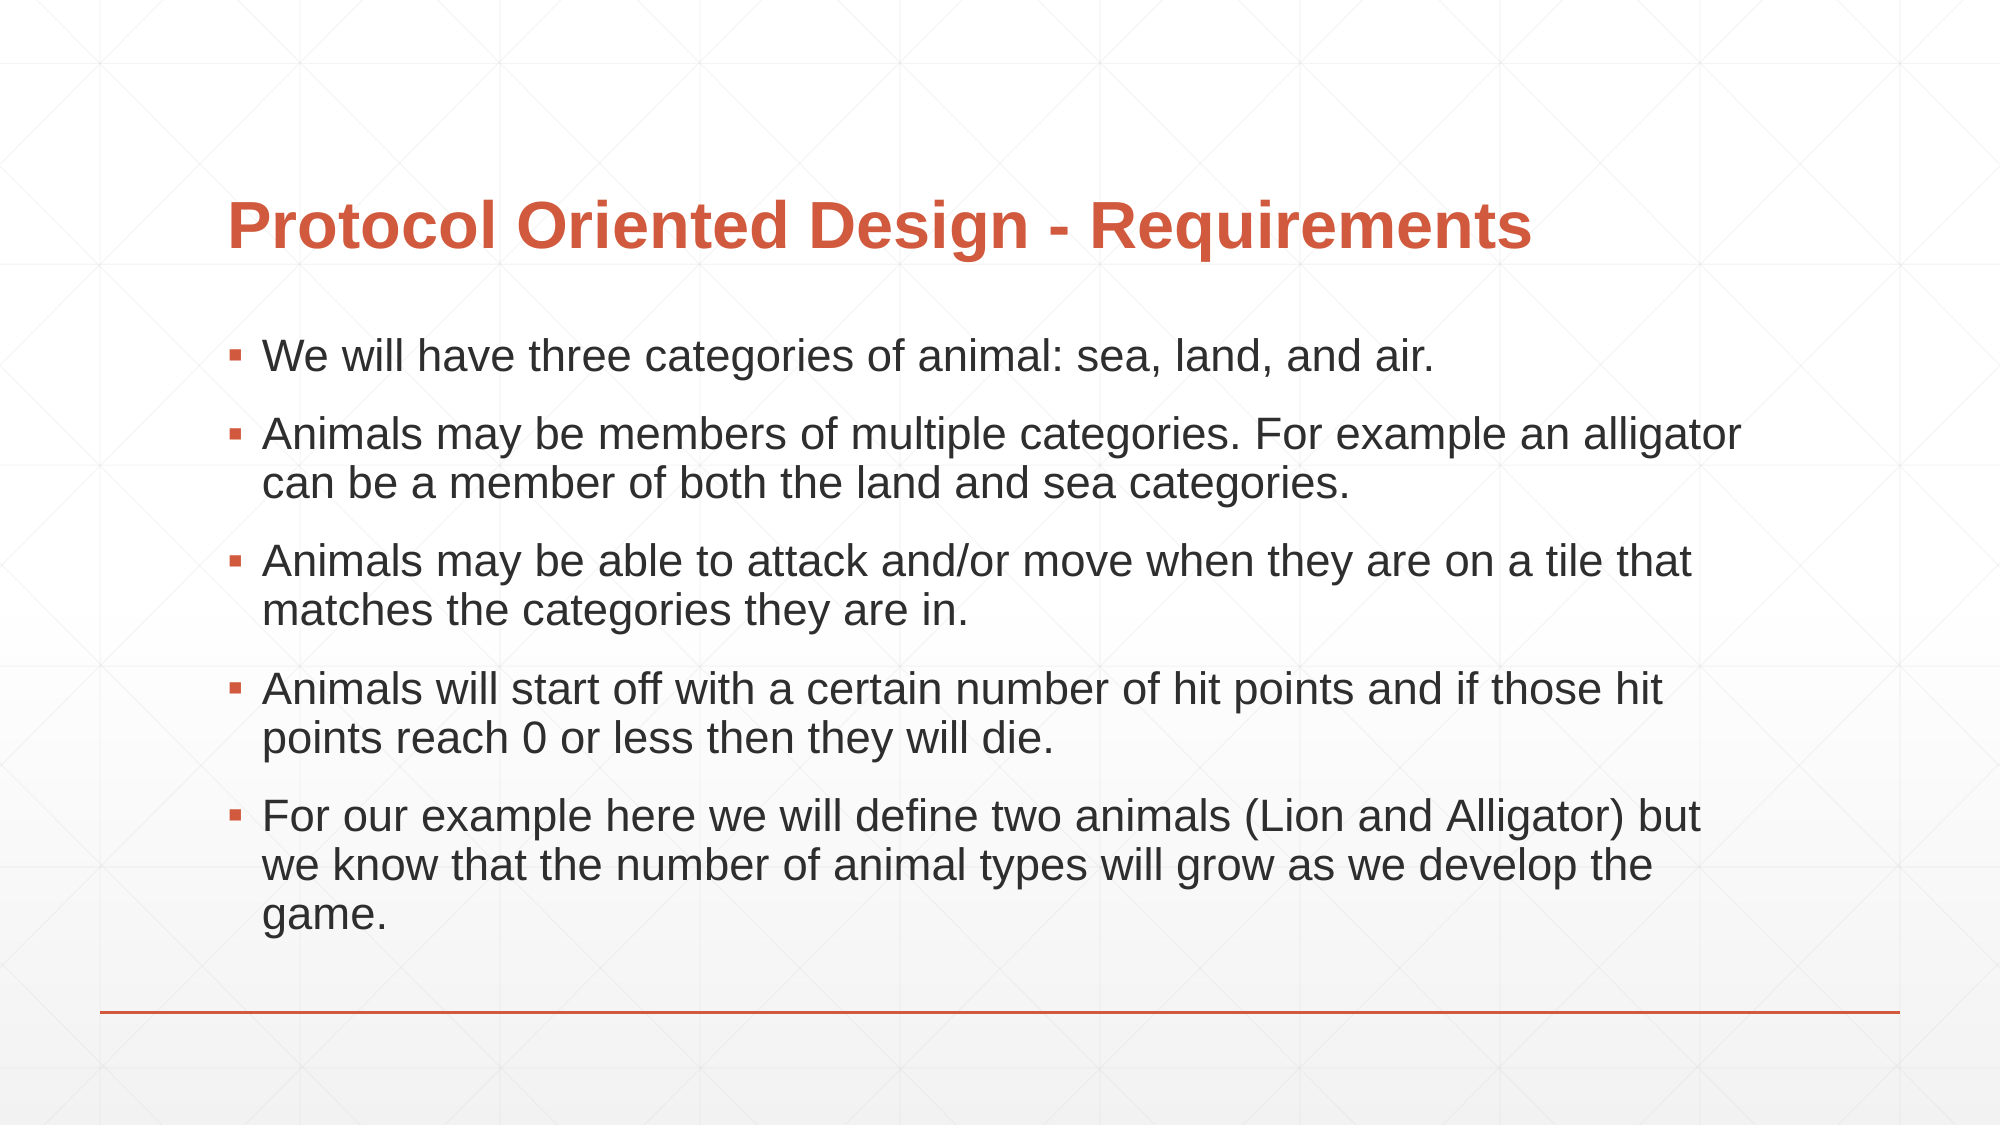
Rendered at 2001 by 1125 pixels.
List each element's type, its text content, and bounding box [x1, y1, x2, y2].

title Protocol Oriented Design - Requirements [212, 82, 1788, 271]
list We will have three categories of animal: sea, land, and air. Animals may be members of multiple categories. For example an alligator can be a member of both the land and sea categories. Animals may be able to attack and/or move when they are on a tile that matches the categories they are in. Animals will start off with a certain number of hit points and if those hit points reach 0 or less then they will die. For our example here we will define two animals (Lion and Alligator) but we know that the number of animal types will grow as we develop the game. [212, 324, 1788, 950]
